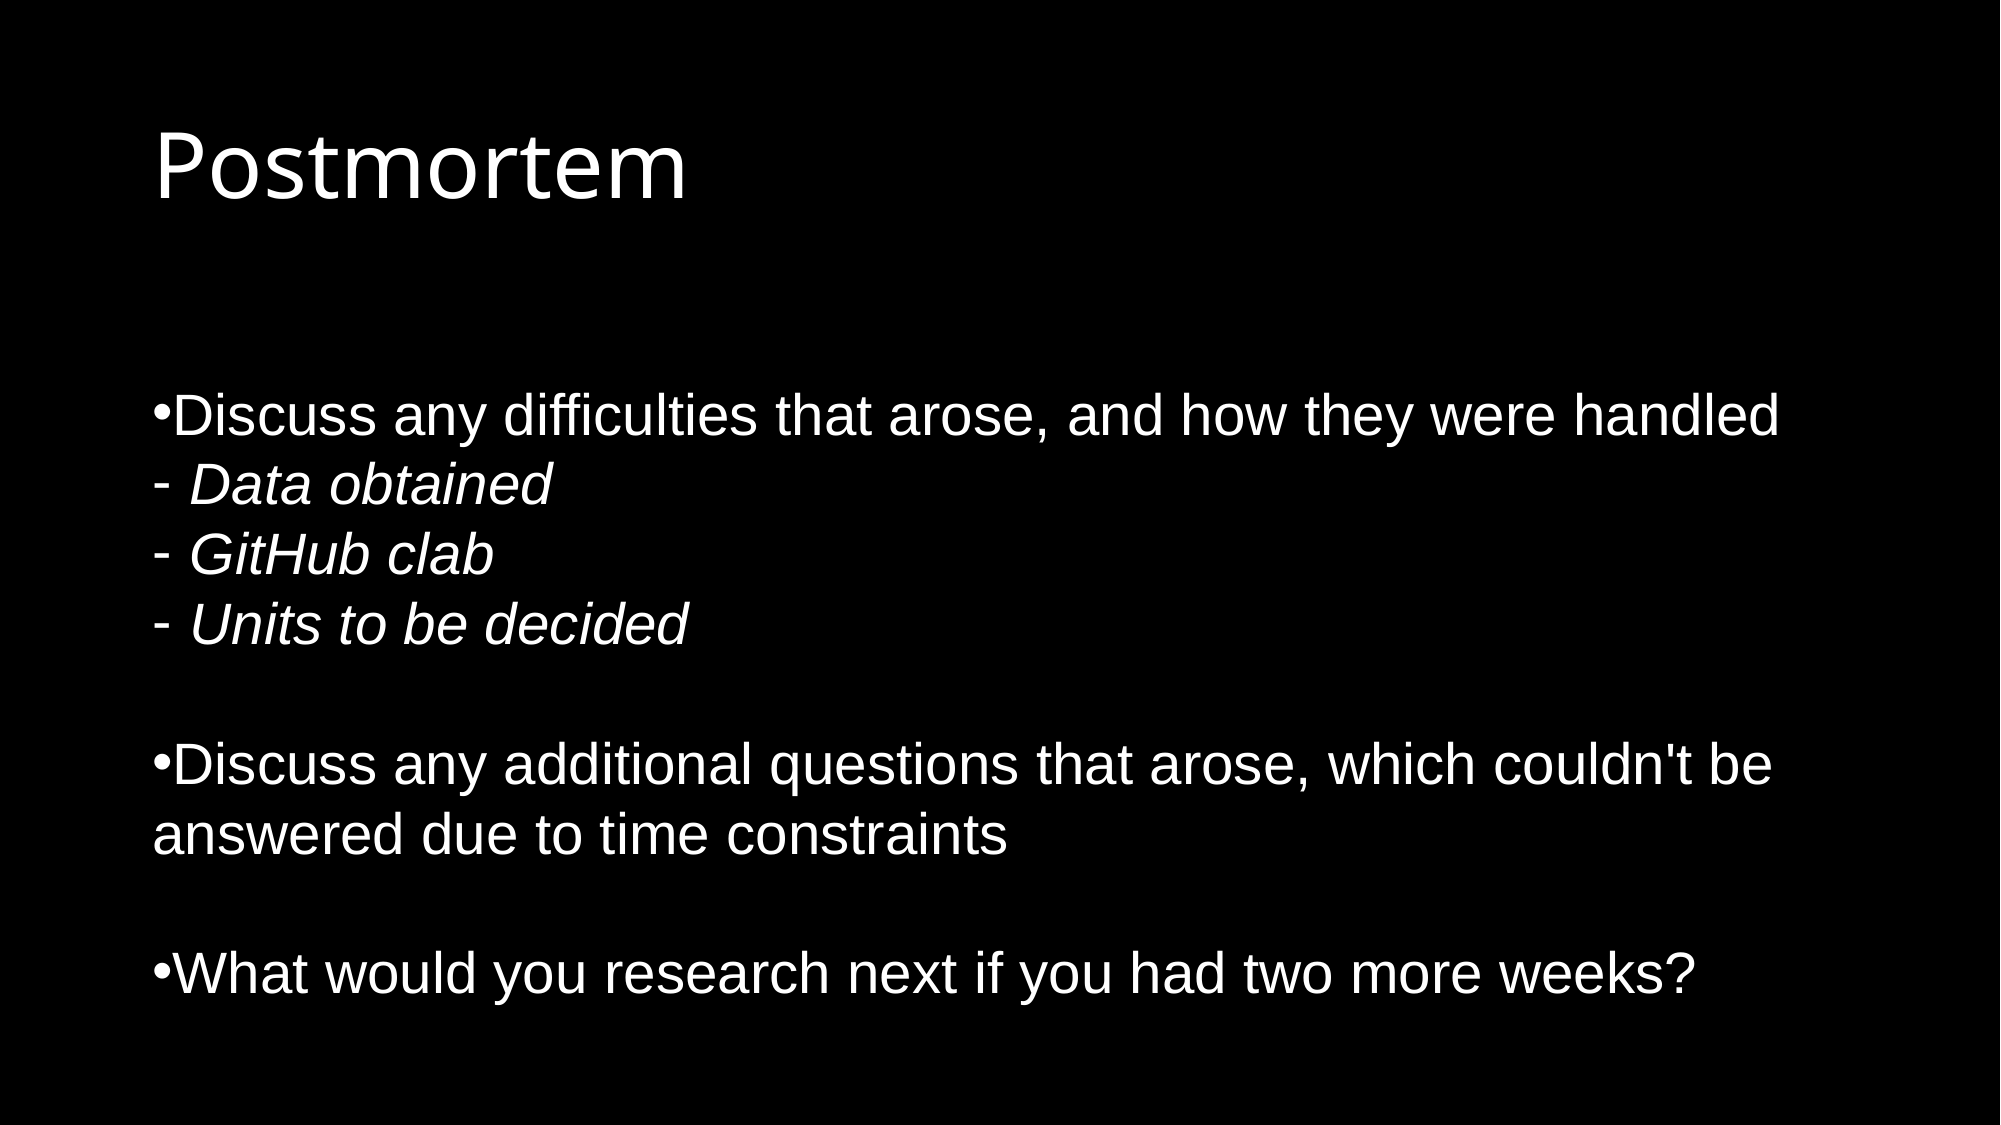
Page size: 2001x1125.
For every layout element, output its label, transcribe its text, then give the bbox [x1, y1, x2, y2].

title Postmortem [137, 59, 1863, 278]
list Discuss any difficulties that arose, and how they were handled Data obtained GitHub clab Units to be decided Discuss any additional questions that arose, which couldn't be answered due to time constraints What would you research next if you had two more weeks? [137, 299, 1863, 1014]
